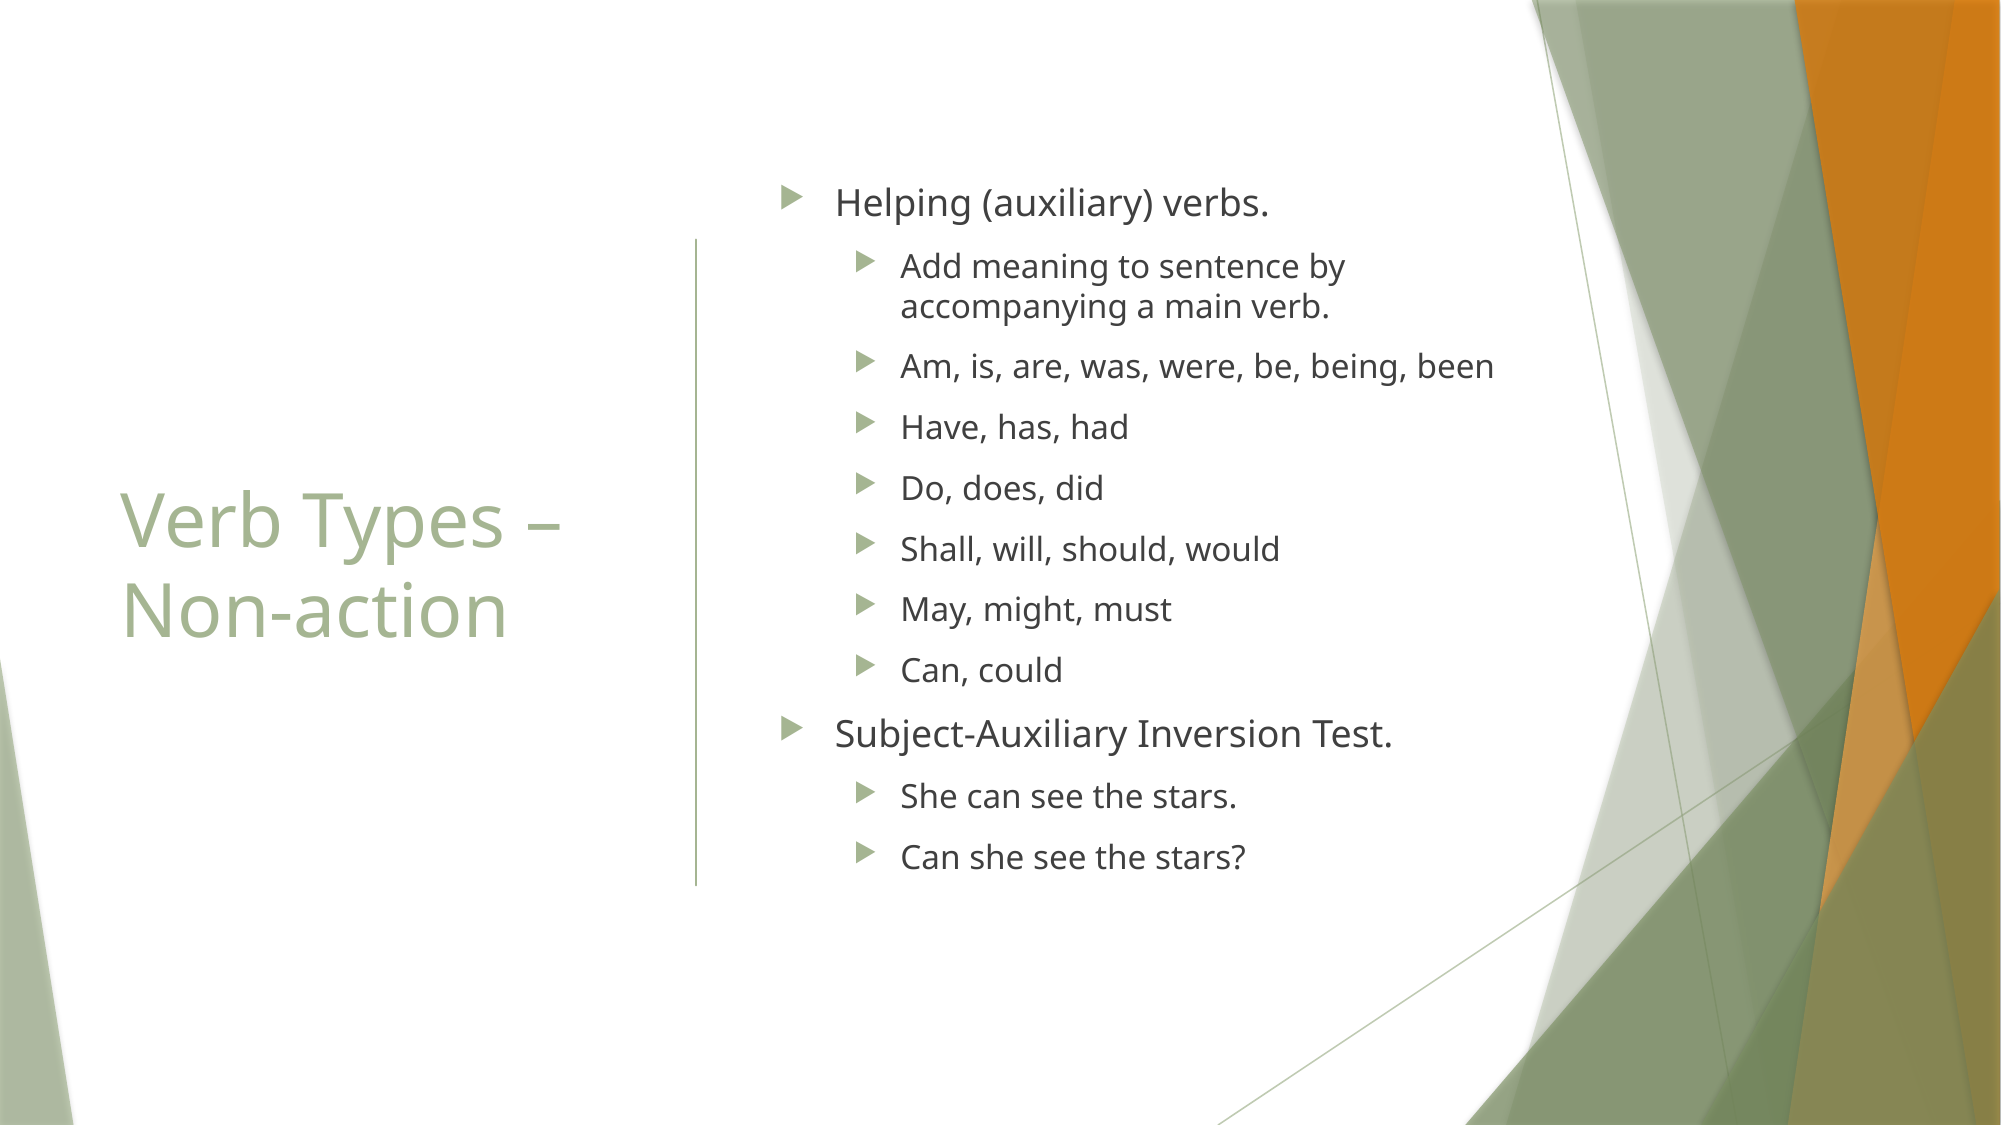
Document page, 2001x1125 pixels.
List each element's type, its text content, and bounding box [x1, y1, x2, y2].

title Verb Types – Non-action [105, 133, 658, 991]
list Helping (auxiliary) verbs. Add meaning to sentence by accompanying a main verb. Am, is, are, was, were, be, being, been Have, has, had Do, does, did Shall, will, should, would May, might, must Can, could Subject-Auxiliary Inversion Test. She can see the stars. Can she see the stars? [763, 133, 1522, 991]
